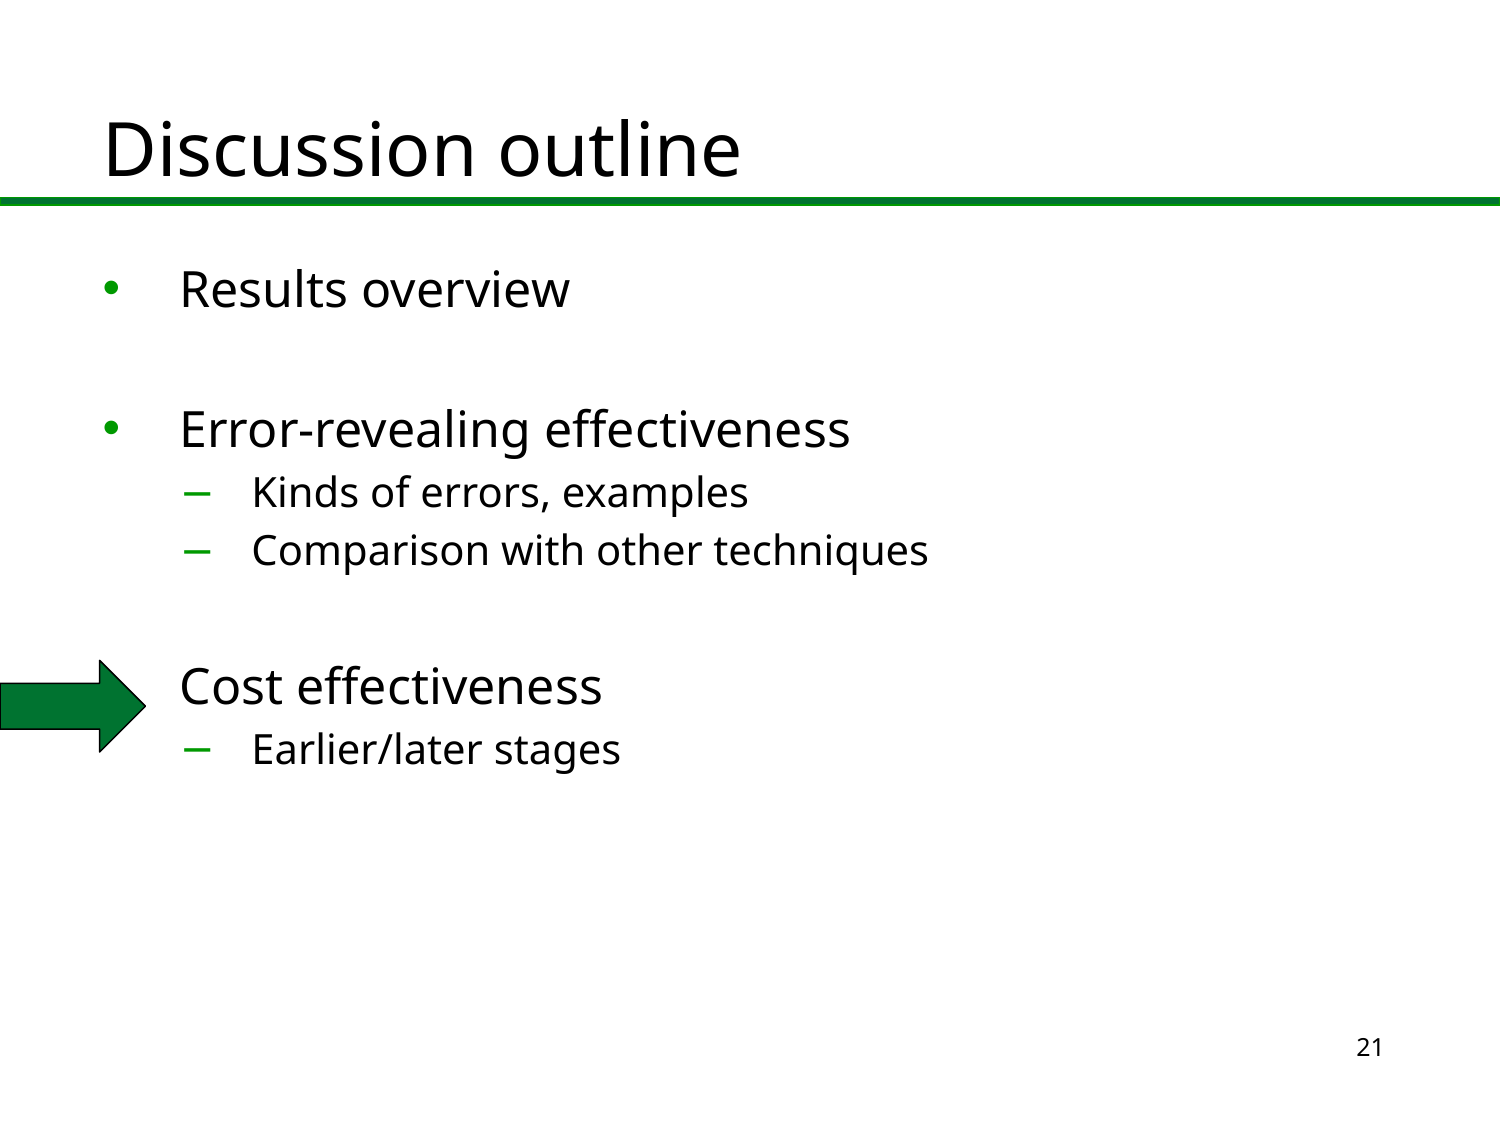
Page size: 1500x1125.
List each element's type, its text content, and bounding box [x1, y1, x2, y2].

title Discussion outline [87, 0, 1401, 200]
text_box [0, 660, 146, 753]
list Results overview Error-revealing effectiveness Kinds of errors, examples Comparison with other techniques Cost effectiveness Earlier/later stages [87, 249, 1401, 1001]
slide_number 20 [1074, 1024, 1401, 1103]
